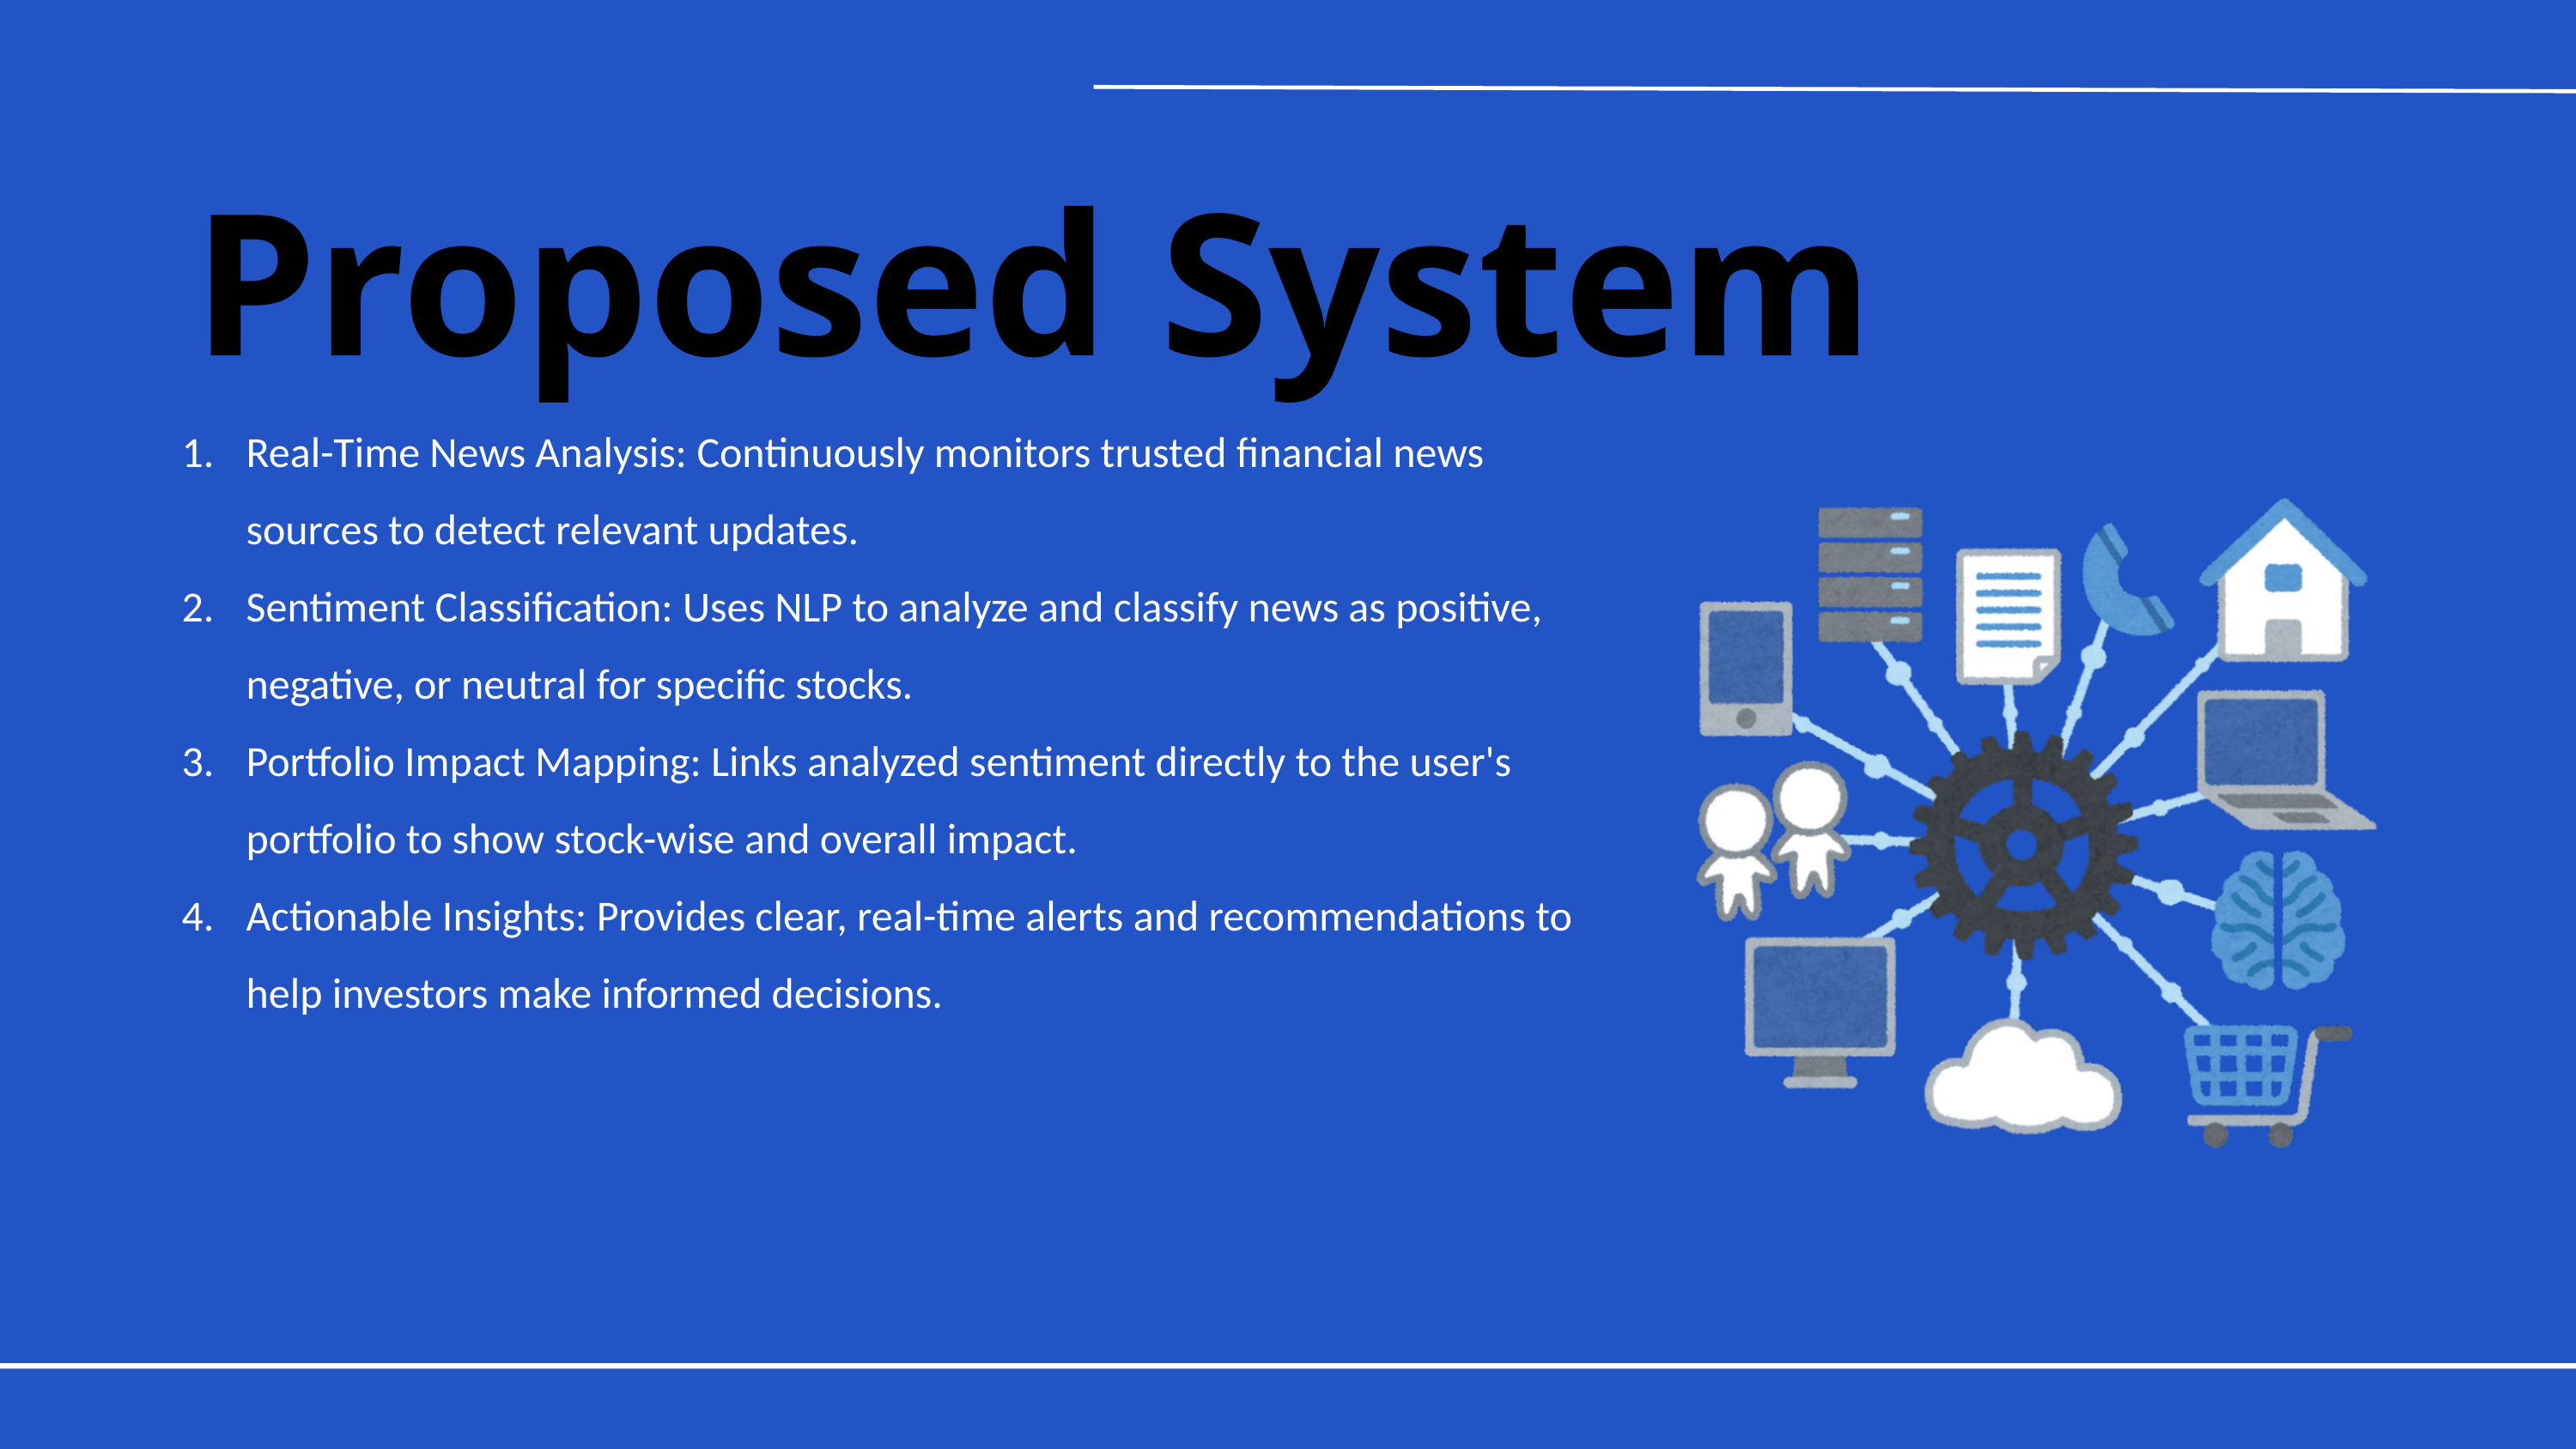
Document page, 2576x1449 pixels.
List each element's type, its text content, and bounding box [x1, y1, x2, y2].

text_box Proposed System [192, 82, 2330, 396]
picture [1652, 455, 2451, 1191]
text_box Real-Time News Analysis: Continuously monitors trusted financial news sources to detect relevant updates. Sentiment Classification: Uses NLP to analyze and classify news as positive, negative, or neutral for specific stocks. Portfolio Impact Mapping: Links analyzed sentiment directly to the user's portfolio to show stock-wise and overall impact. Actionable Insights: Provides clear, real-time alerts and recommendations to help investors make informed decisions. [181, 398, 1578, 1017]
